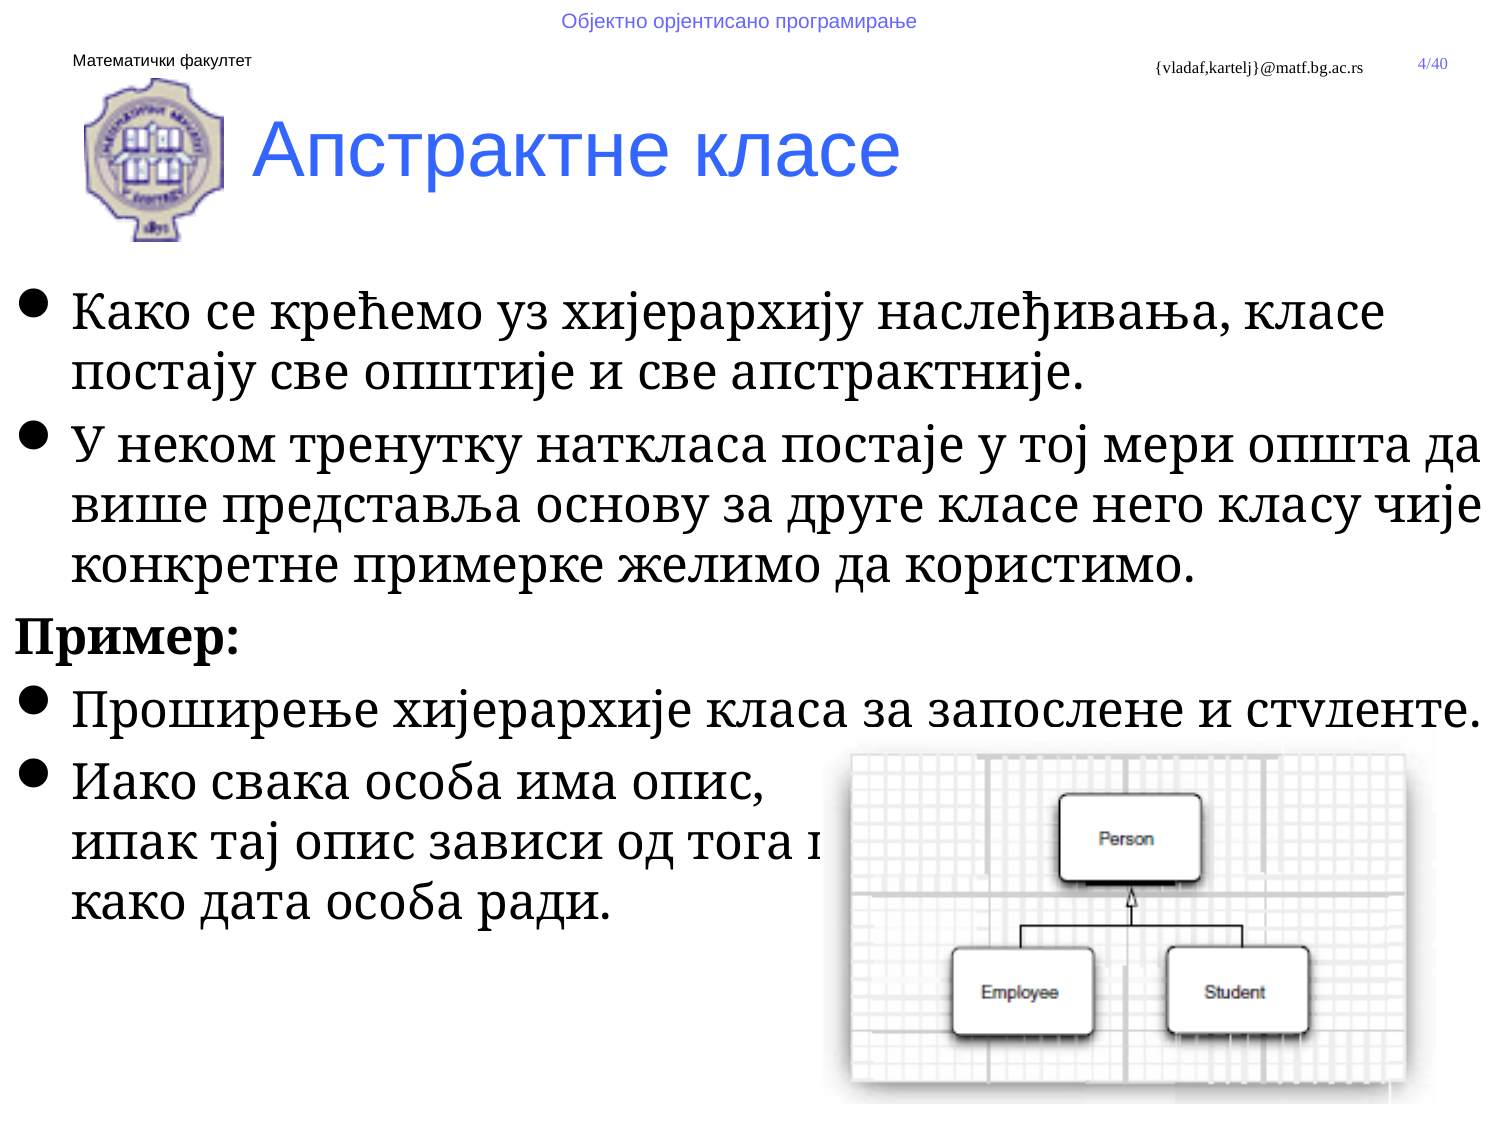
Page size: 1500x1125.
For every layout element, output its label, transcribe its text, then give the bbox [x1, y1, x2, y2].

picture [84, 78, 224, 242]
text_box Апстрактне класе [237, 69, 1500, 220]
picture [820, 727, 1436, 1104]
text_box Како се крећемо уз хијерархију наслеђивања, класе постају све општије и све апстрактније. У неком тренутку наткласа постаје у тој мери општа да више представља основу за друге класе него класу чије конкретне примерке желимо да користимо. Пример: Проширење хијерархије класа за запослене и студенте. Иако свака особа има опис, ипак тај опис зависи од тога шта и како дата особа ради. [0, 272, 1500, 937]
